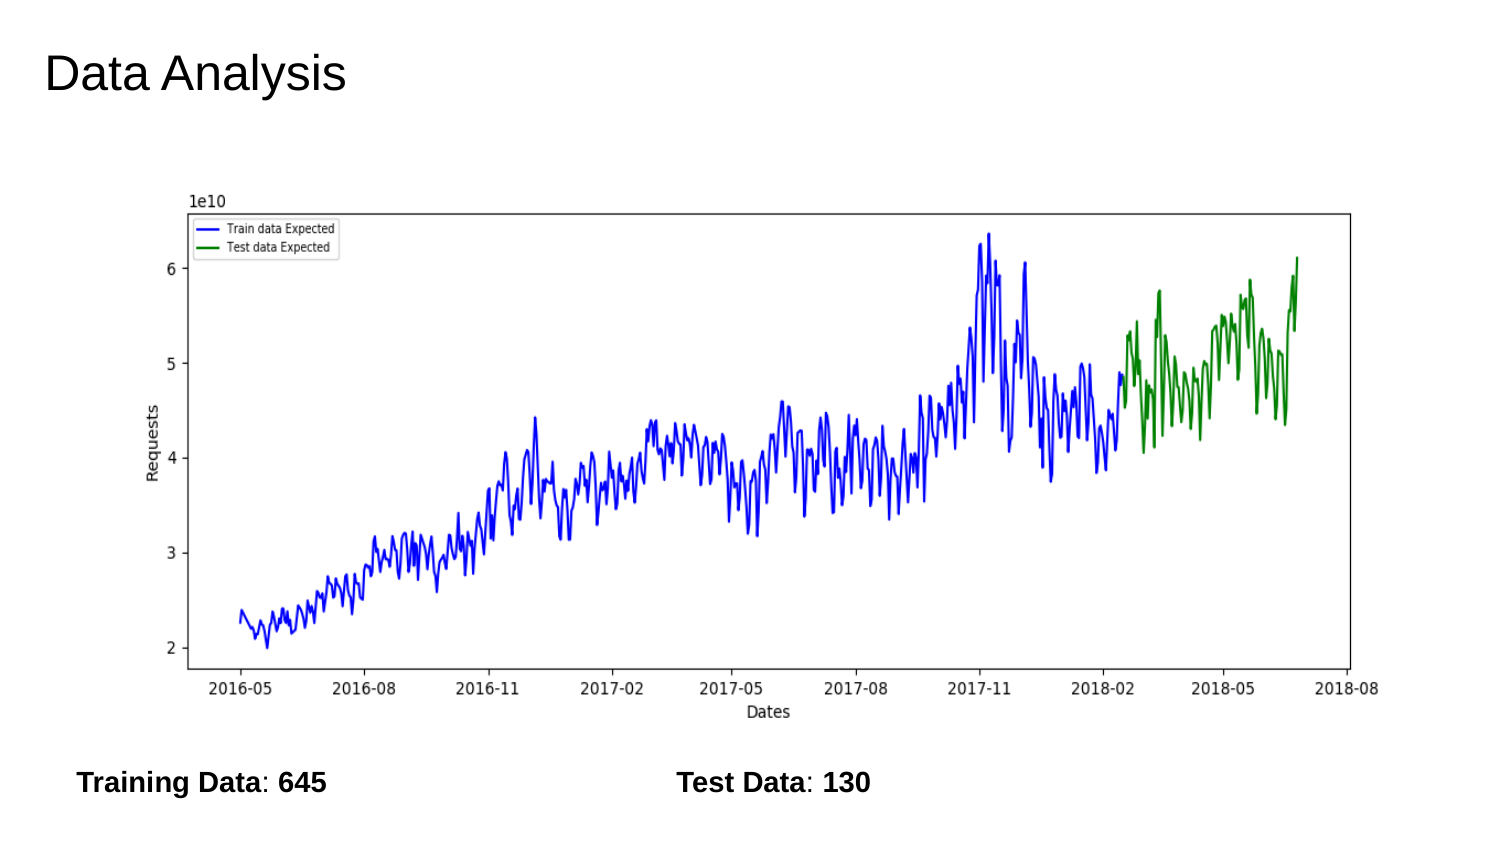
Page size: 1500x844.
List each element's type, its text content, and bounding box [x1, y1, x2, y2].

title Data Analysis [29, 25, 1428, 95]
text_box Training Data: 645 Test Data: 130 [61, 742, 925, 828]
picture [0, 142, 1500, 735]
